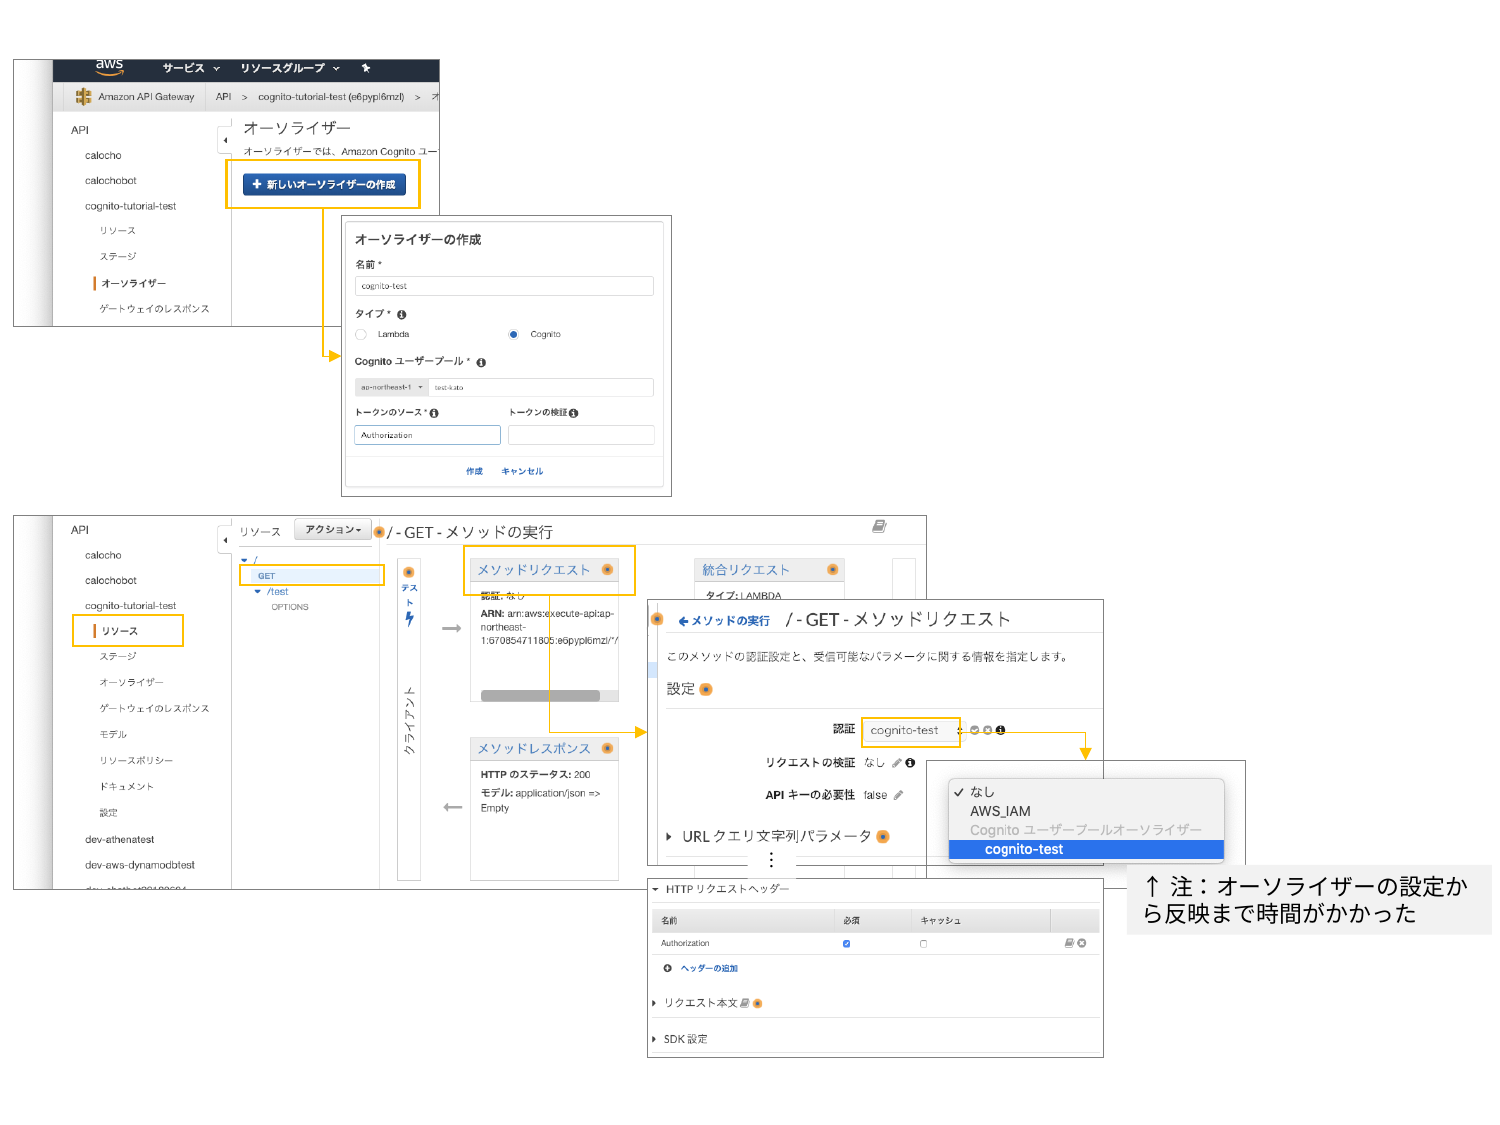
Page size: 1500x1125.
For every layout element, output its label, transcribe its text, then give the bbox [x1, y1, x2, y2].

text_box ↑注：オーソライザーの設定から反映まで時間がかかった [1126, 864, 1492, 935]
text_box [960, 732, 1086, 761]
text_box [529, 614, 668, 713]
picture [13, 59, 672, 497]
picture [13, 515, 1246, 1058]
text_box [258, 273, 406, 292]
